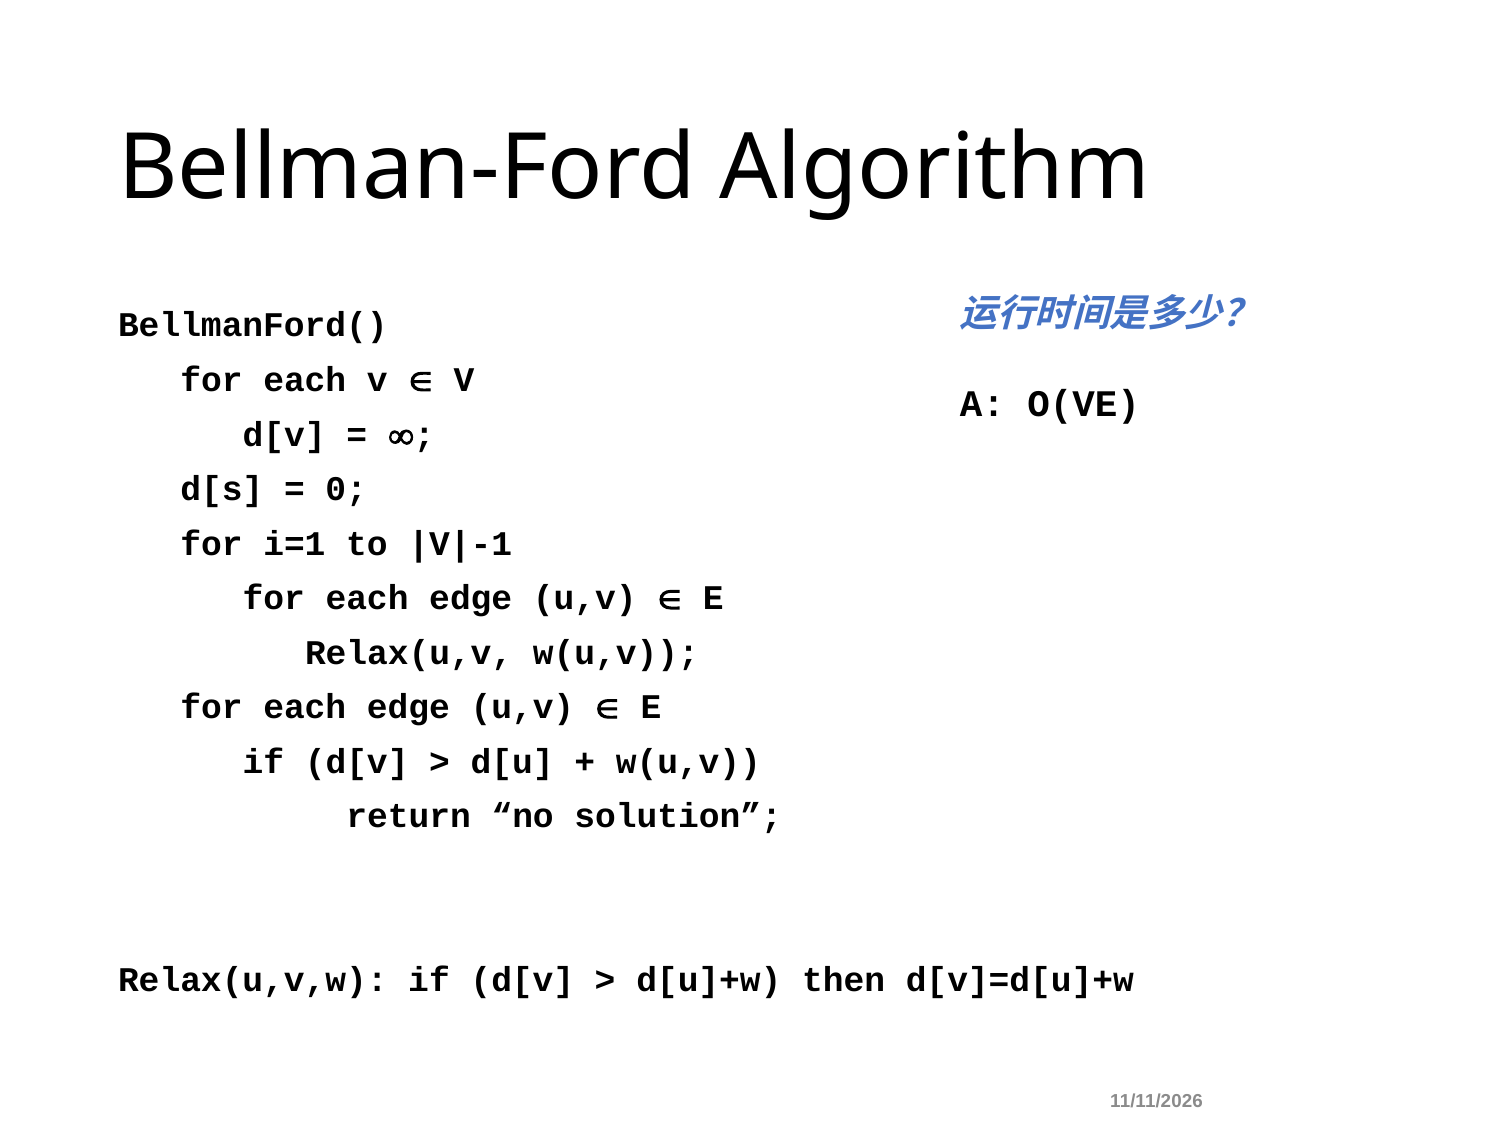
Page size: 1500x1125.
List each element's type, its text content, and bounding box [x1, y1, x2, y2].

text_box 运行时间是多少？ A: O(VE) [944, 281, 1275, 432]
footer [0, 1074, 1350, 1125]
list BellmanFord() for each v  V d[v] = ; d[s] = 0; for i=1 to |V|-1 for each edge (u,v)  E Relax(u,v, w(u,v)); for each edge (u,v)  E if (d[v] > d[u] + w(u,v)) return “no solution”; Relax(u,v,w): if (d[v] > d[u]+w) then d[v]=d[u]+w [103, 299, 1397, 1014]
title Bellman-Ford Algorithm [103, 59, 1397, 278]
